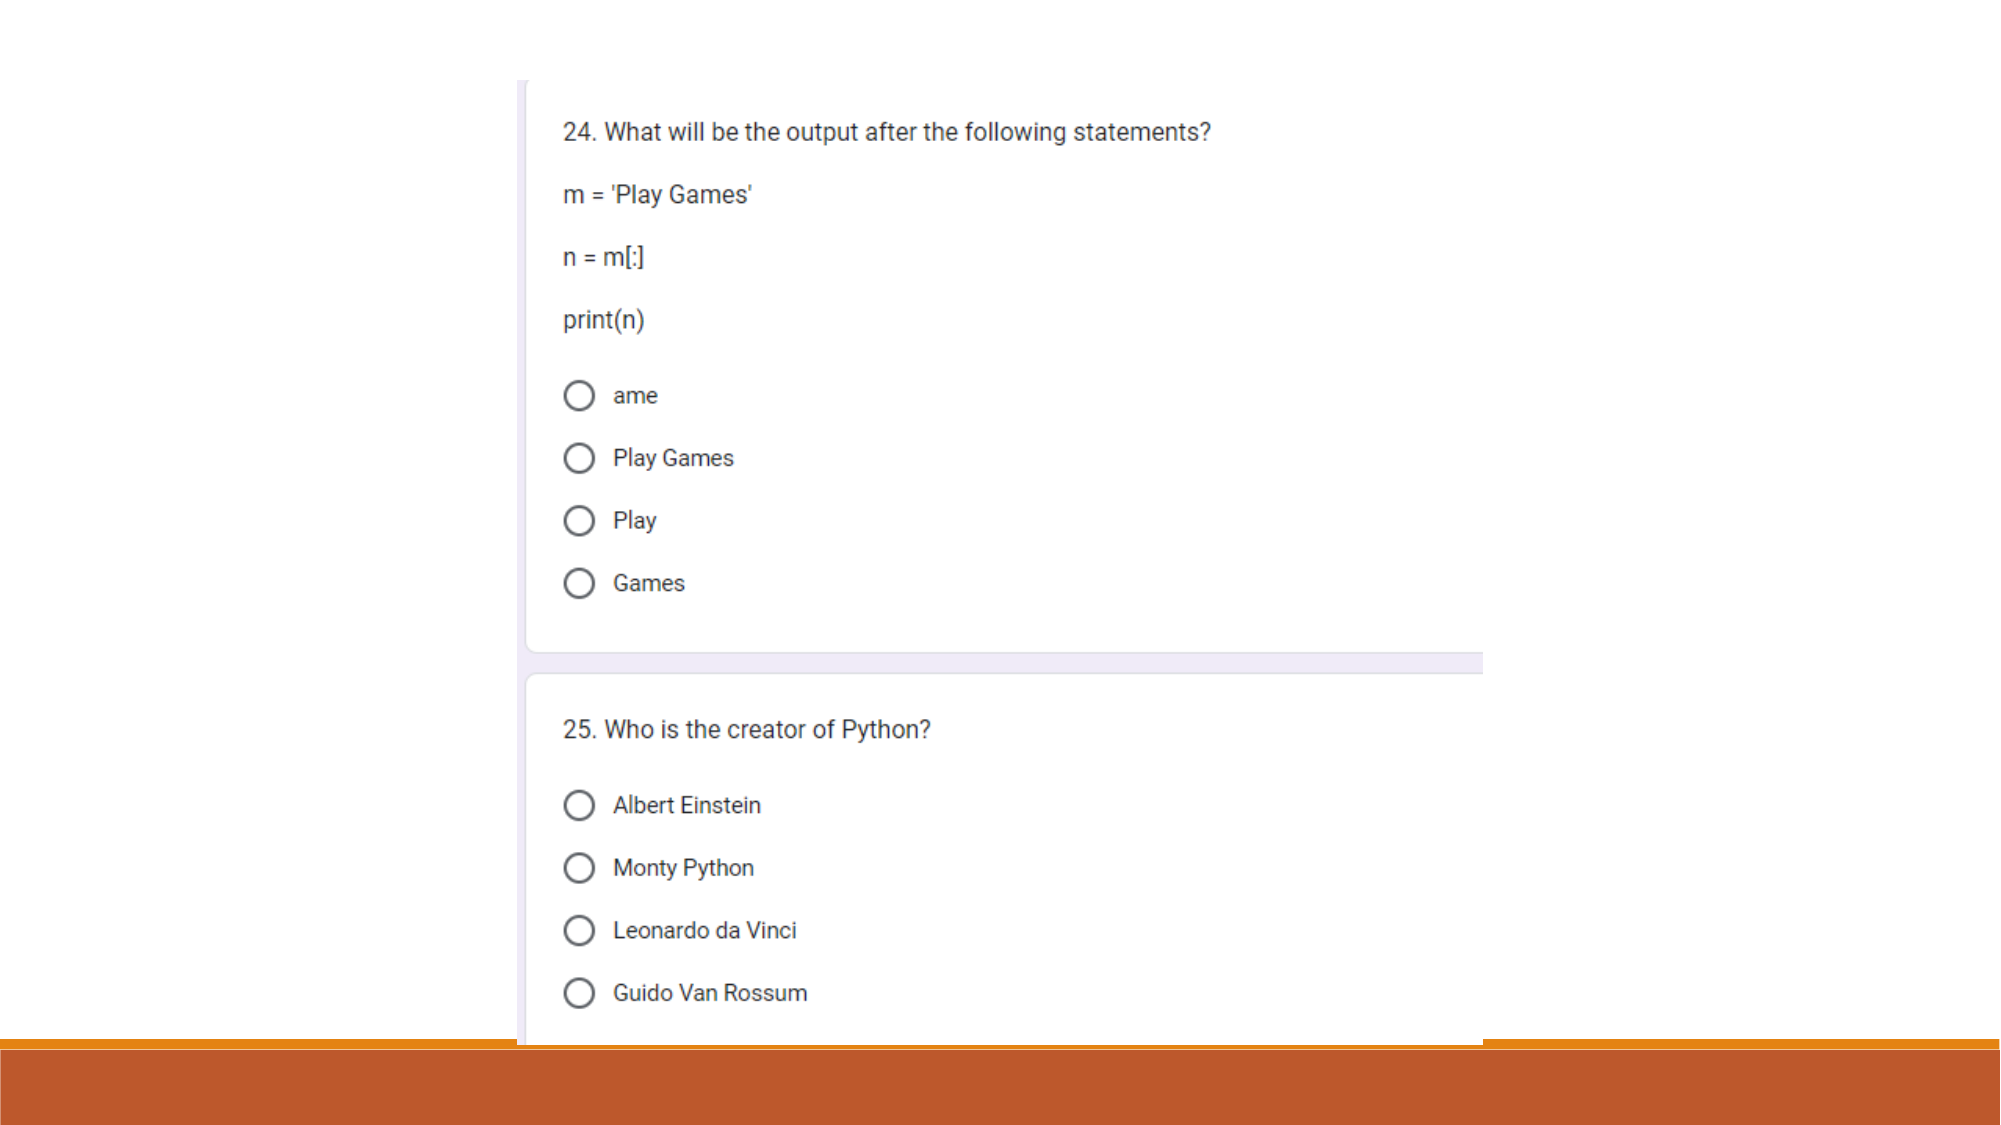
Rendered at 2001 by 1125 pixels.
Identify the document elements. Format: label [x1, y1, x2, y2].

picture [517, 79, 1483, 1046]
